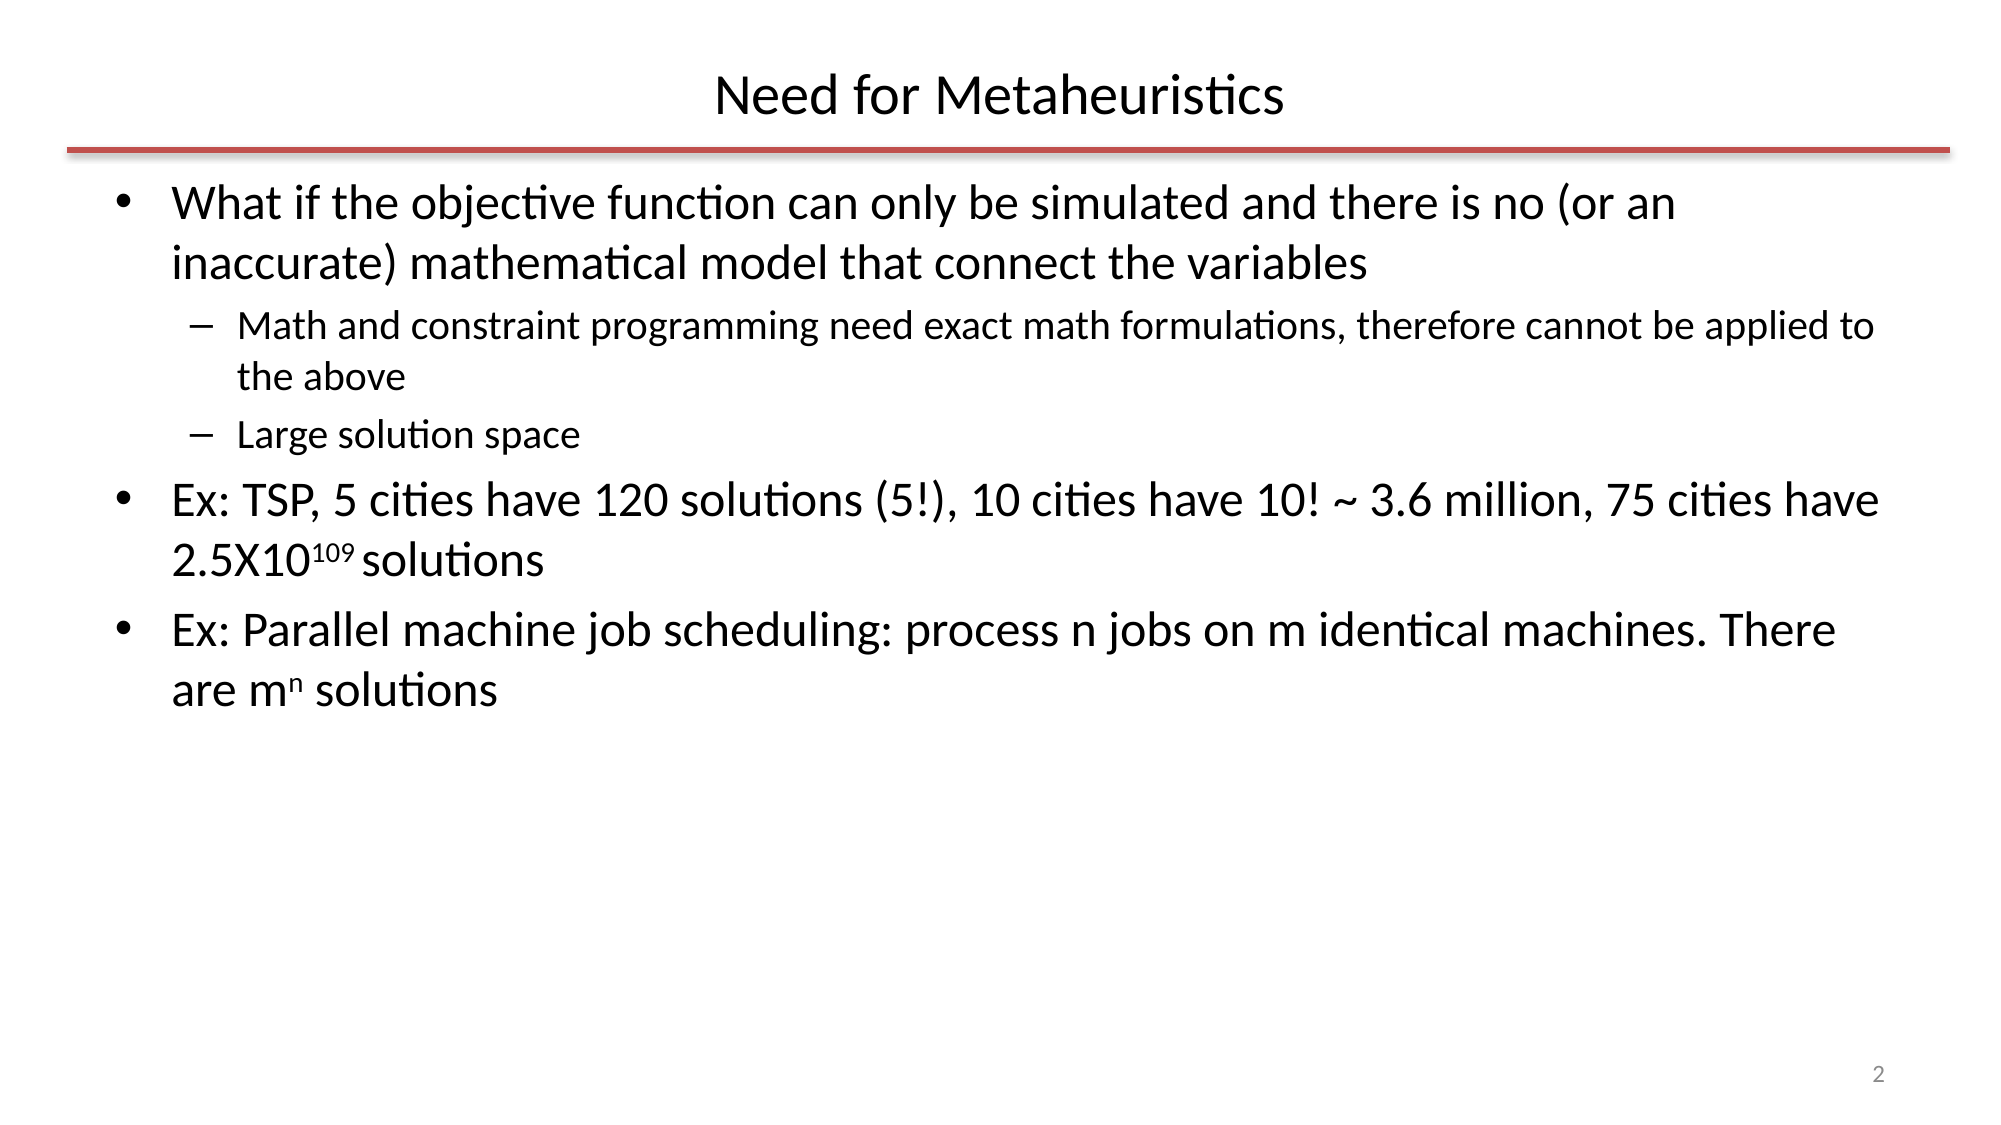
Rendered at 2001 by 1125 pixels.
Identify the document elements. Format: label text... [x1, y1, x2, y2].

slide_number 2 [1433, 1042, 1900, 1103]
title Need for Metaheuristics [99, 45, 1900, 138]
list What if the objective function can only be simulated and there is no (or an inaccurate) mathematical model that connect the variables Math and constraint programming need exact math formulations, therefore cannot be applied to the above Large solution space Ex: TSP, 5 cities have 120 solutions (5!), 10 cities have 10! ~ 3.6 million, 75 cities have 2.5X10109 solutions Ex: Parallel machine job scheduling: process n jobs on m identical machines. There are mn solutions [99, 162, 1900, 1038]
